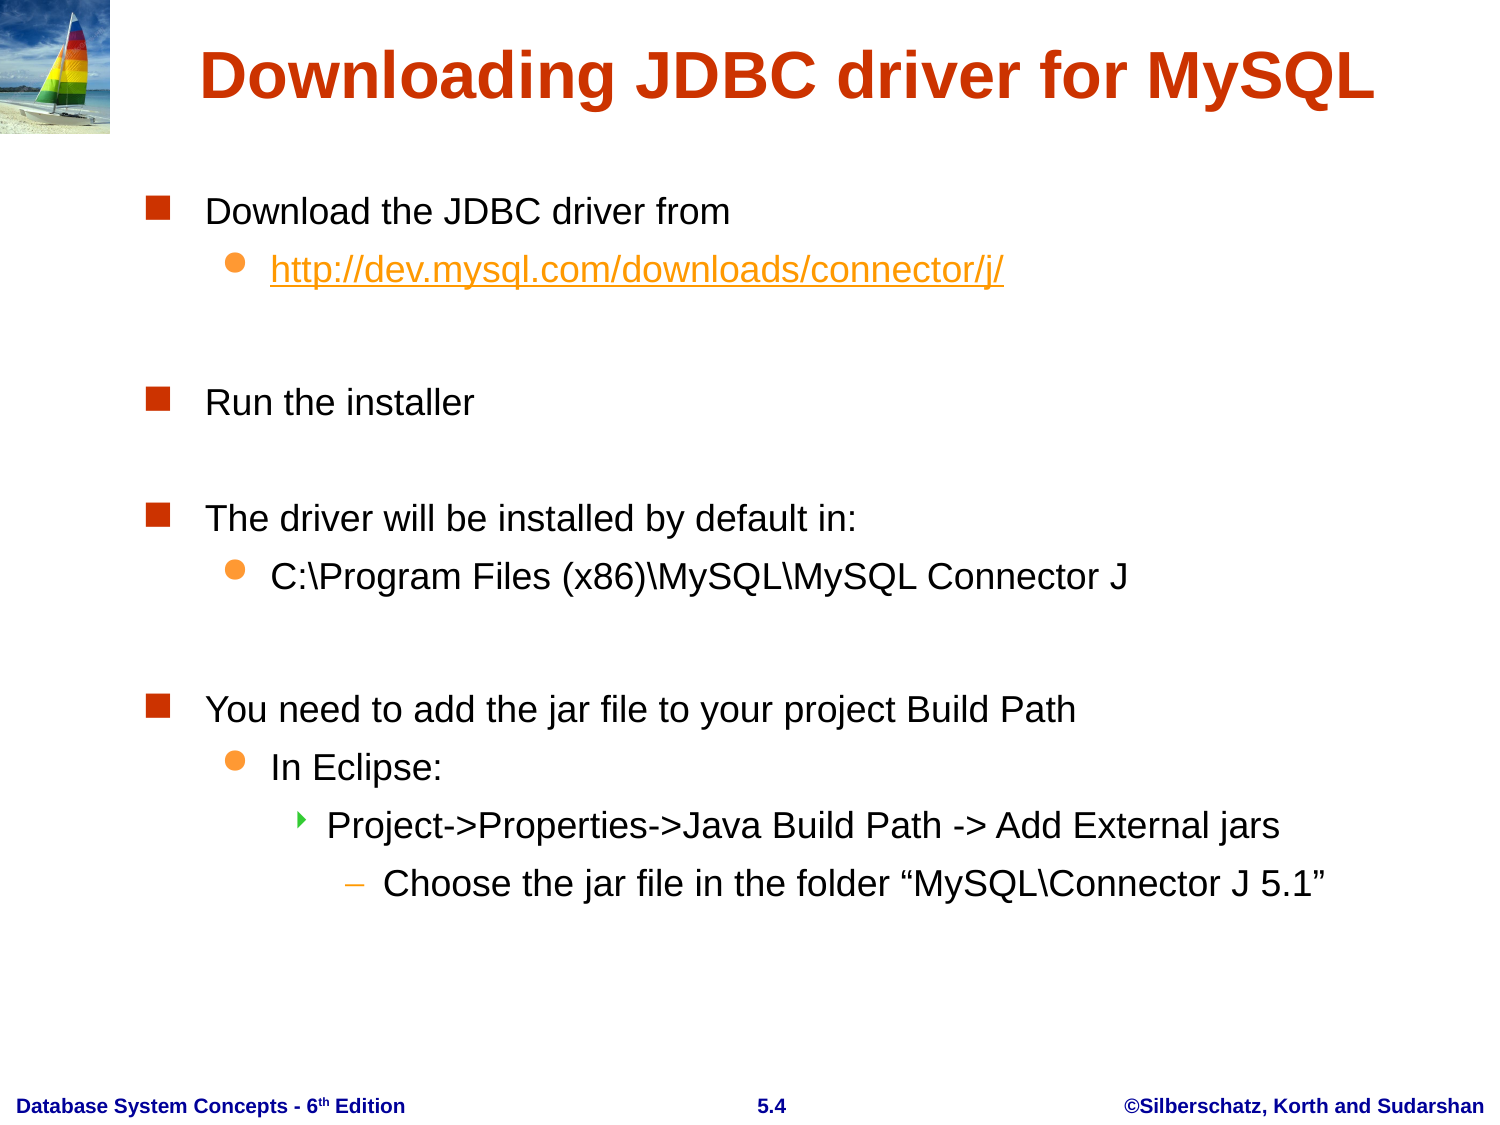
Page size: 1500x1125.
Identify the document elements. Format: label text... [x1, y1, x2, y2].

picture [0, 0, 110, 134]
title Downloading JDBC driver for MySQL [125, 18, 1452, 120]
list Download the JDBC driver from http://dev.mysql.com/downloads/connector/j/ Run the installer The driver will be installed by default in: C:\Program Files (x86)\MySQL\MySQL Connector J You need to add the jar file to your project Build Path In Eclipse: Project->Properties->Java Build Path -> Add External jars Choose the jar file in the folder “MySQL\Connector J 5.1” [133, 179, 1391, 984]
